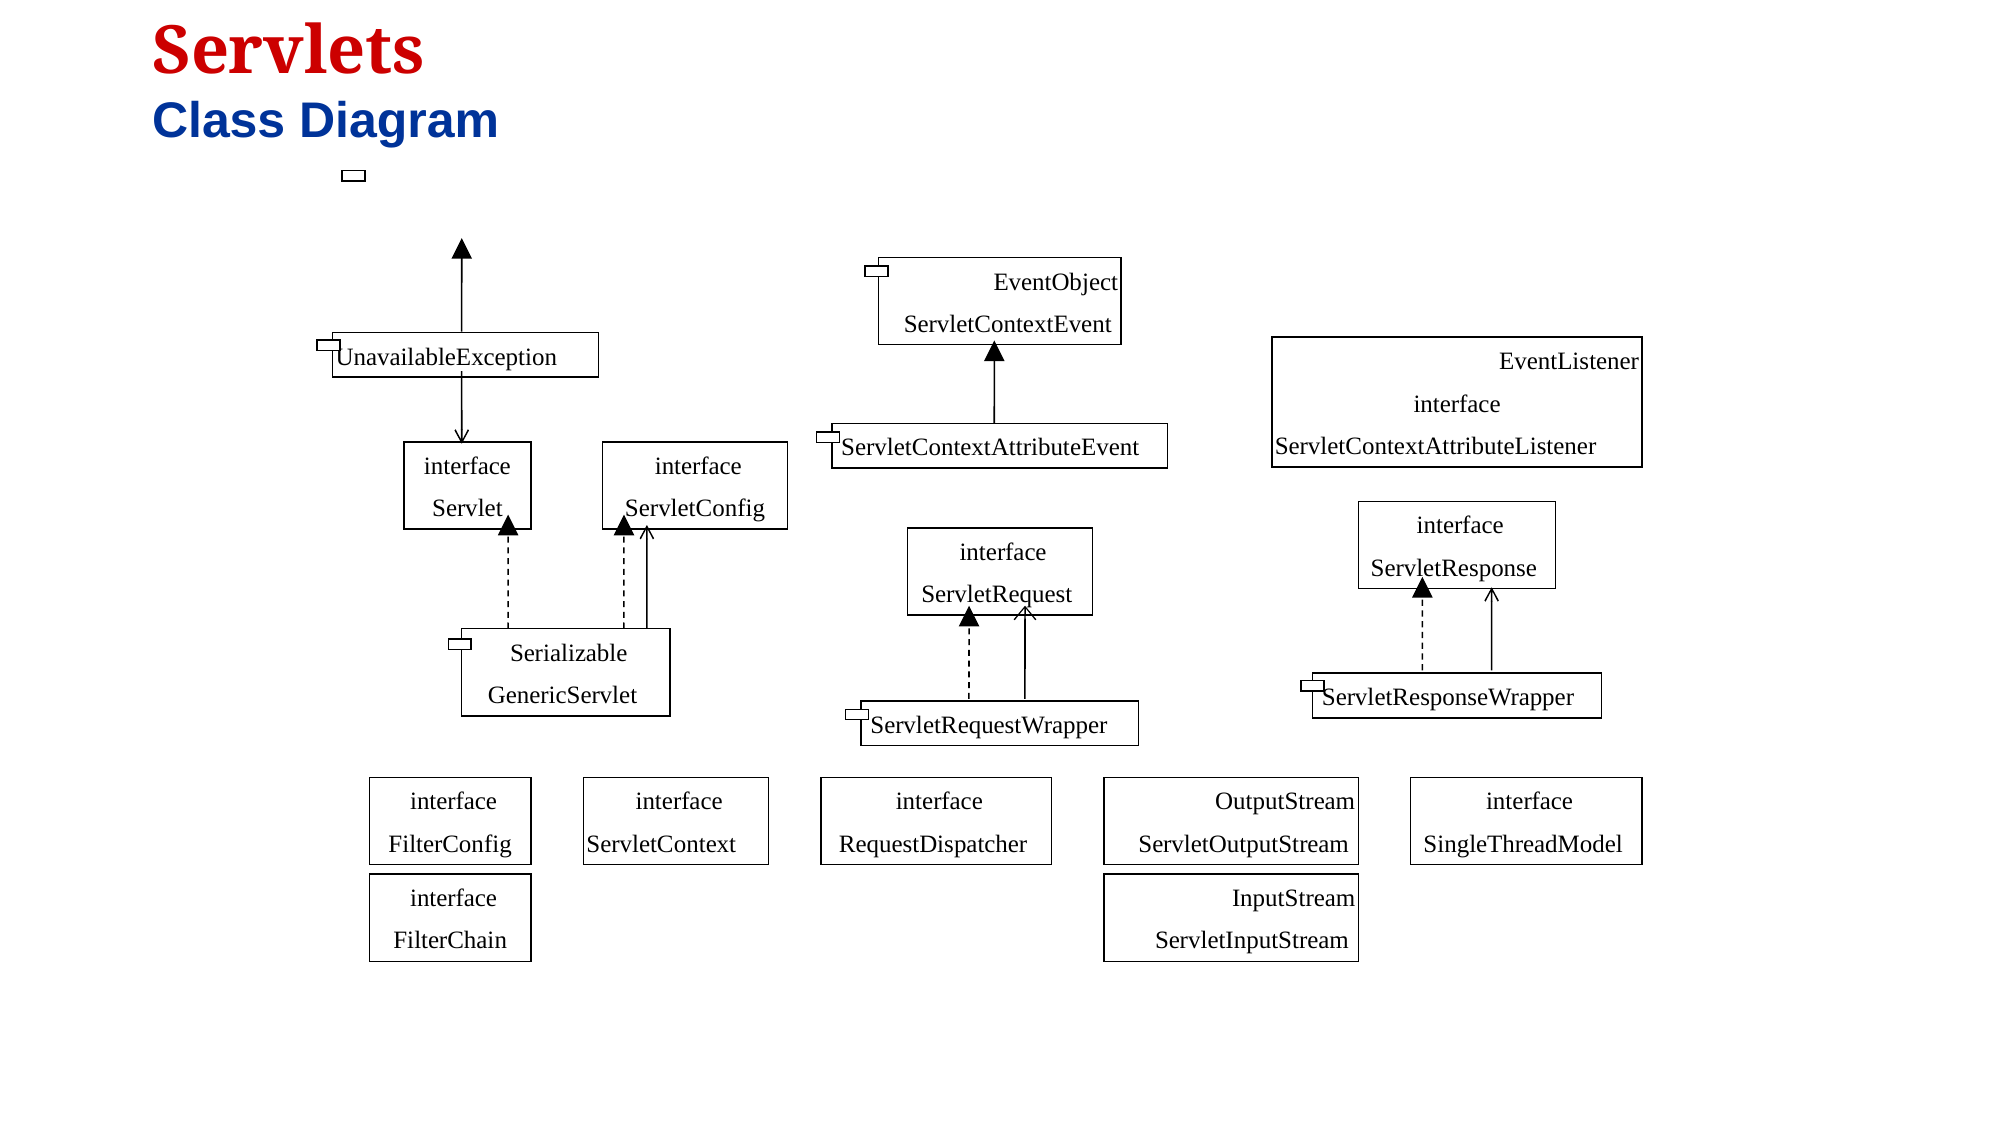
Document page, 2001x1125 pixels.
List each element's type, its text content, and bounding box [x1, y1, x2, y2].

text_box interface FilterChain [369, 874, 532, 962]
text_box ServletContextAttributeEvent [831, 423, 1168, 469]
text_box [317, 340, 341, 351]
text_box EventListener interface ServletContextAttributeListener [1271, 337, 1643, 467]
text_box [1013, 605, 1037, 699]
text_box interface FilterConfig [369, 777, 532, 865]
text_box [864, 266, 888, 277]
text_box ServletRequestWrapper [861, 700, 1139, 746]
text_box [1484, 587, 1499, 671]
text_box [454, 371, 469, 444]
text_box interface ServletContext [583, 777, 769, 865]
text_box [983, 340, 1005, 424]
text_box [497, 514, 519, 540]
text_box Serializable GenericServlet [461, 628, 670, 716]
text_box [958, 605, 980, 633]
text_box OutputStream ServletOutputStream [1104, 777, 1359, 865]
text_box [816, 431, 840, 443]
text_box [448, 639, 472, 650]
text_box [613, 514, 635, 540]
text_box interface RequestDispatcher [820, 777, 1052, 865]
text_box InputStream ServletInputStream [1104, 874, 1359, 962]
text_box [342, 170, 366, 181]
text_box interface SingleThreadModel [1410, 777, 1643, 865]
text_box [639, 525, 655, 629]
text_box interface ServletResponse [1358, 501, 1556, 589]
text_box interface ServletConfig [602, 441, 788, 530]
text_box [1412, 576, 1433, 604]
text_box [451, 238, 473, 332]
text_box Servlets Class Diagram [137, 0, 1413, 188]
text_box interface ServletRequest [907, 528, 1093, 616]
text_box interface Servlet [403, 441, 532, 530]
text_box UnavailableException [332, 332, 599, 378]
text_box EventObject ServletContextEvent [878, 257, 1122, 345]
text_box [1300, 680, 1324, 691]
text_box ServletResponseWrapper [1312, 673, 1602, 718]
text_box [845, 709, 869, 720]
